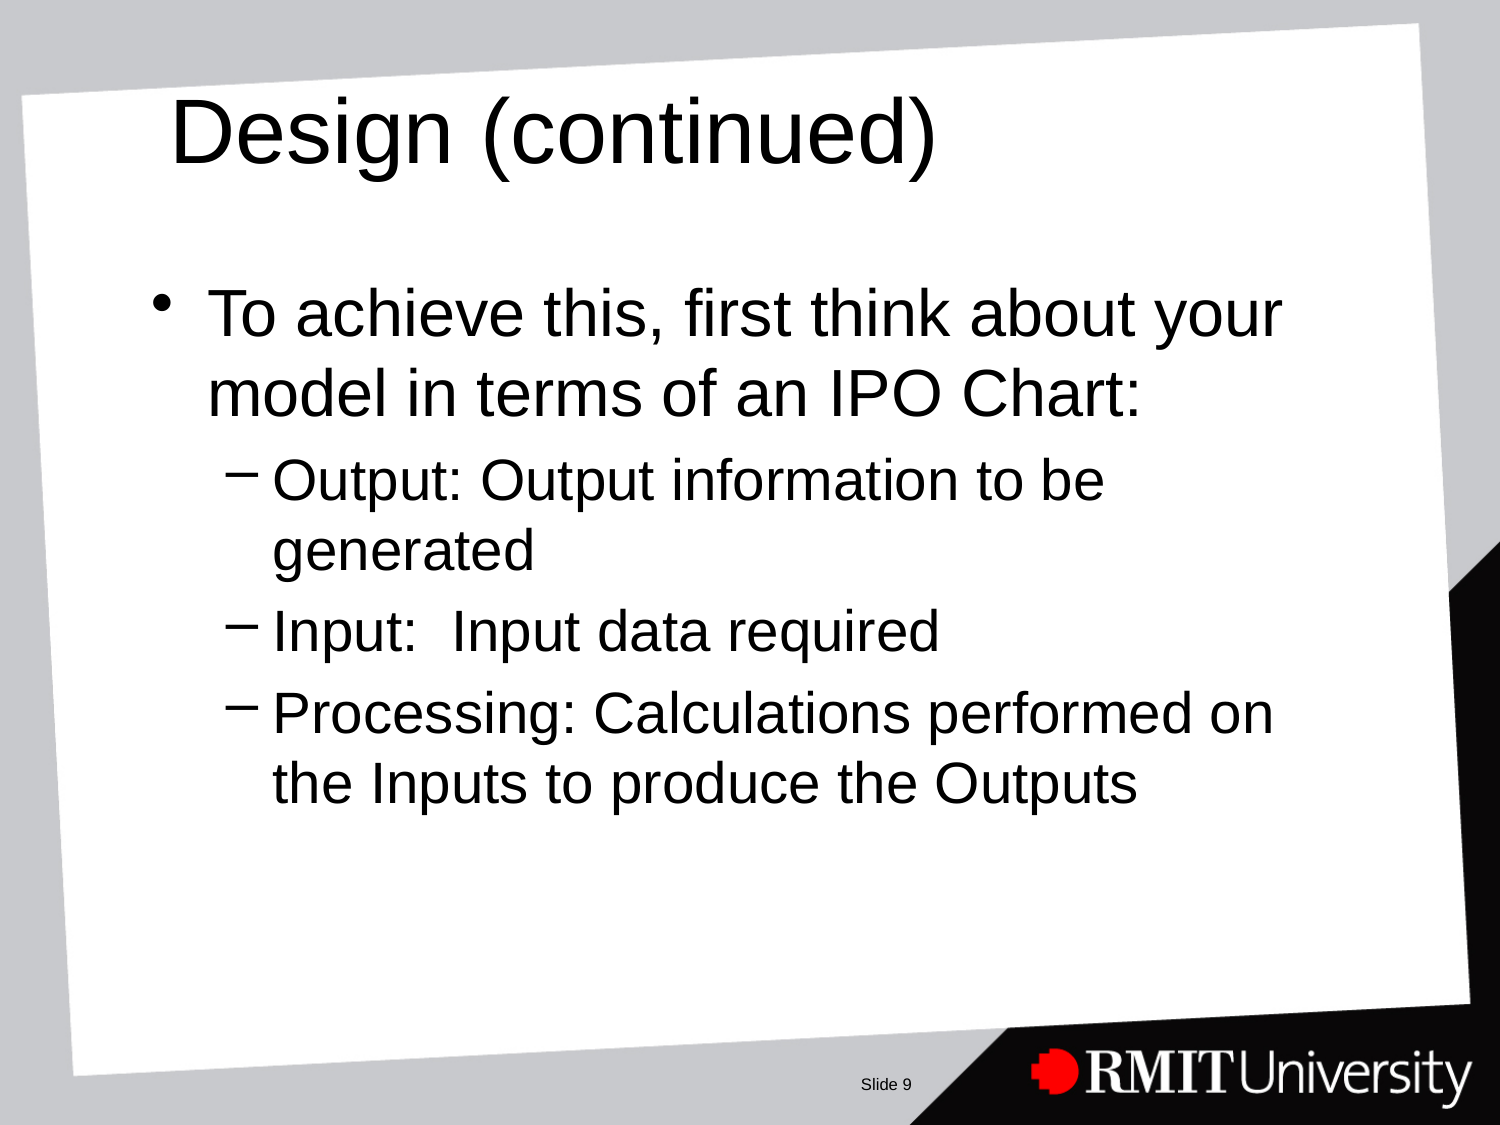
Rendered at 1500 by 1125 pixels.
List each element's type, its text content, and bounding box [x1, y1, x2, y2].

list To achieve this, first think about your model in terms of an IPO Chart: Output: Output information to be generated Input: Input data required Processing: Calculations performed on the Inputs to produce the Outputs [135, 262, 1330, 1006]
slide_number Slide 9 [714, 1022, 928, 1102]
picture [0, 0, 1500, 1125]
title Design (continued) [109, 45, 1001, 210]
